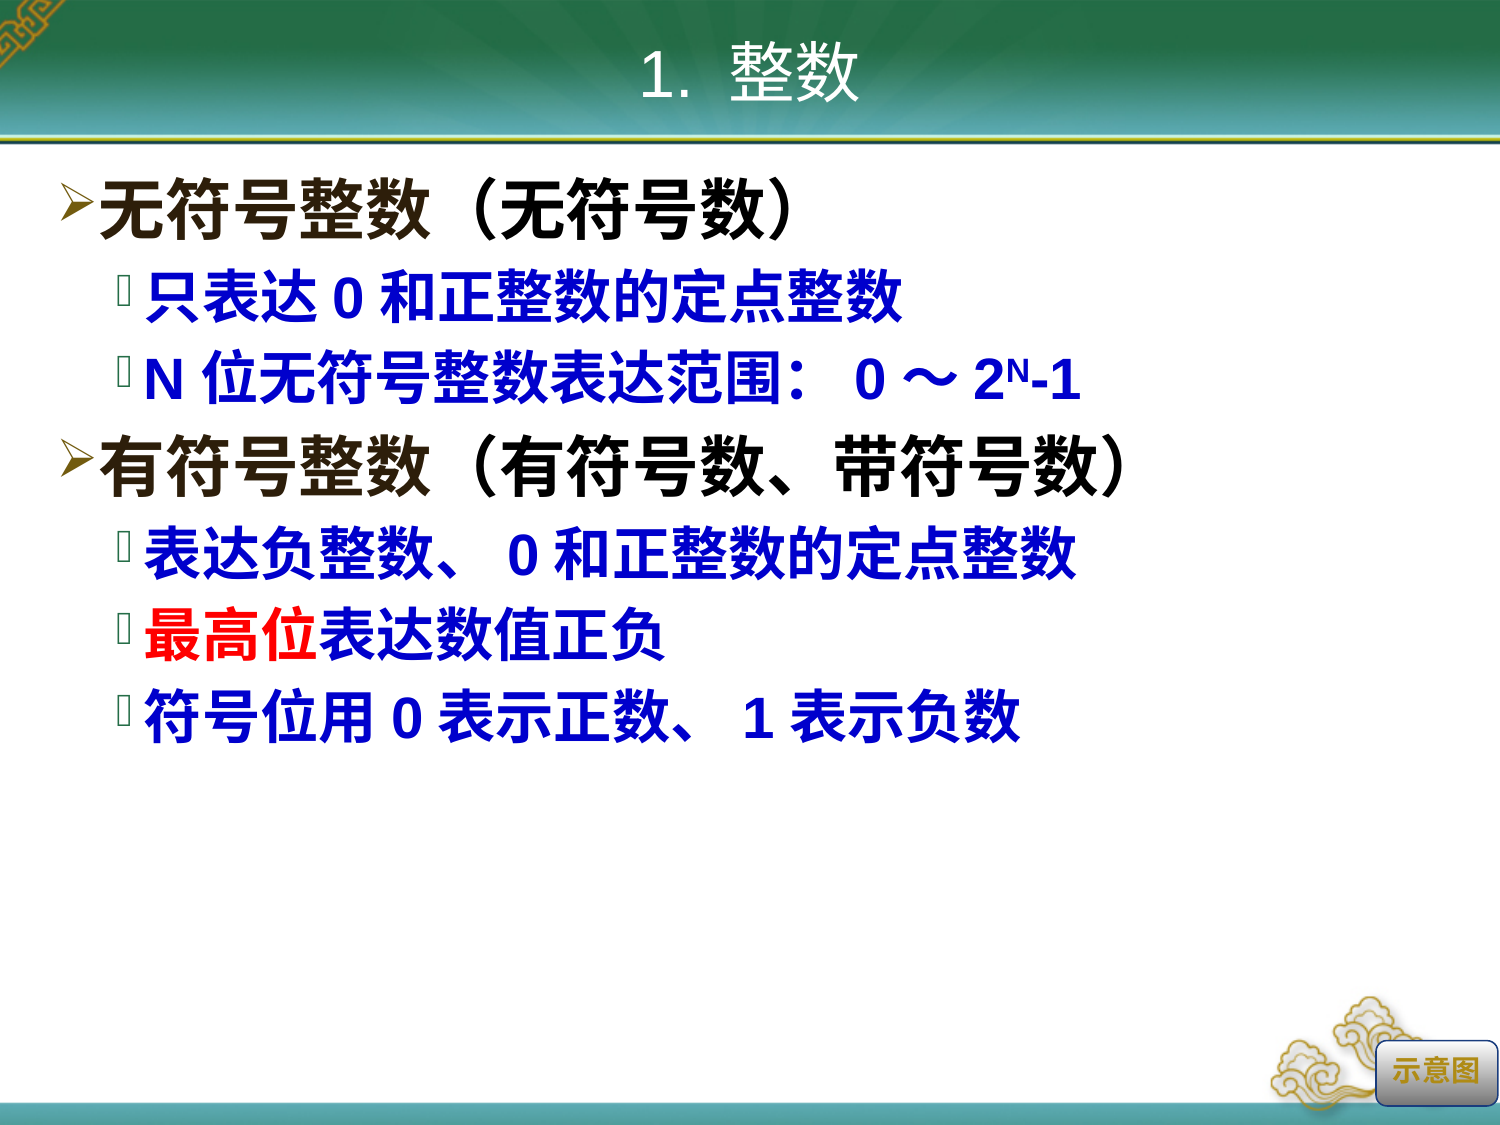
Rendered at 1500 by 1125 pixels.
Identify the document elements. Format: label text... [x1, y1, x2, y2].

picture [0, 0, 1500, 1125]
list 无符号整数（无符号数） 只表达0和正整数的定点整数 N位无符号整数表达范围：0～2N-1 有符号整数（有符号数、带符号数） 表达负整数、0和正整数的定点整数 最高位表达数值正负 符号位用0表示正数、1表示负数 [40, 160, 1460, 1059]
title 1. 整数 [74, 18, 1426, 124]
text_box 示意图 [1375, 1040, 1498, 1106]
